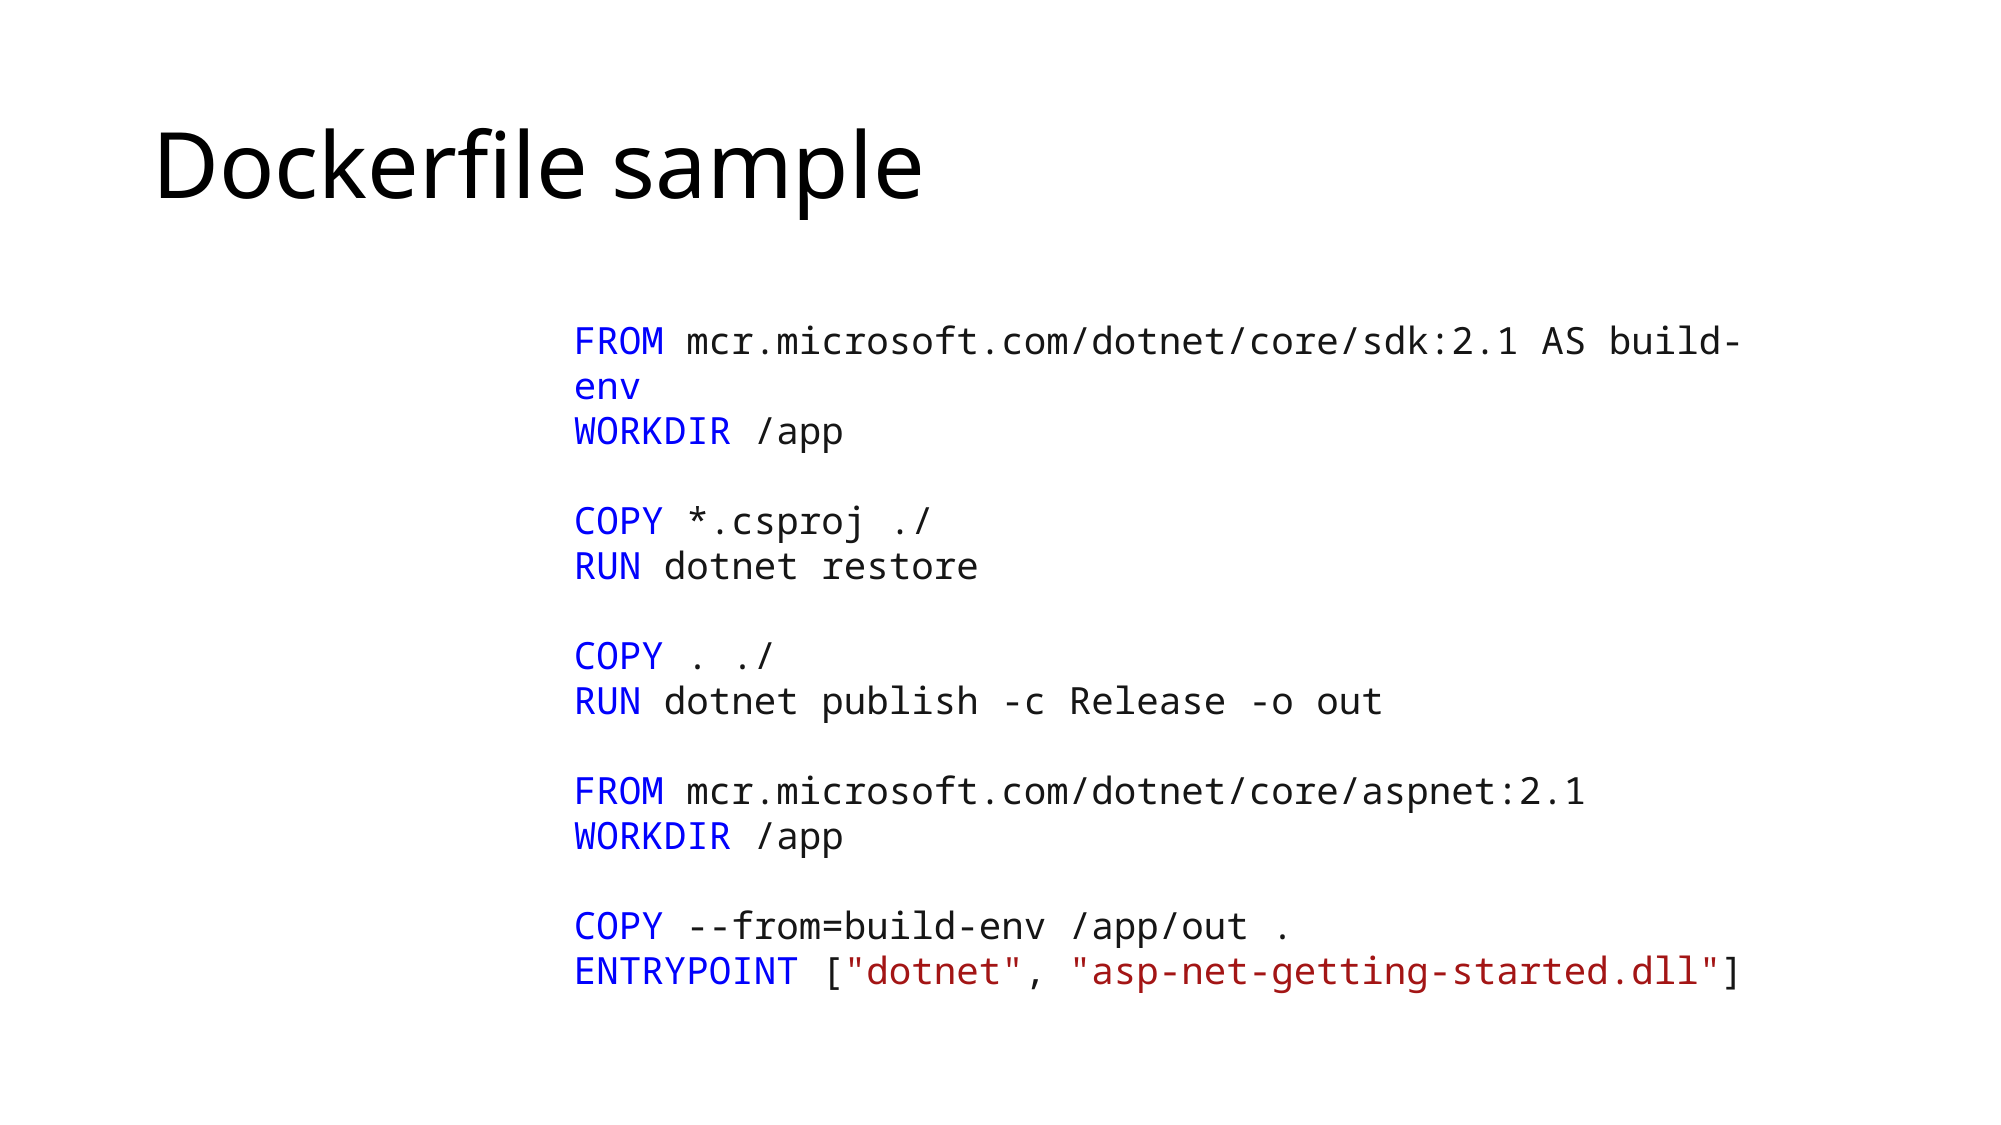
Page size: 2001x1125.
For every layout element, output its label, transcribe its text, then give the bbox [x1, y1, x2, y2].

title Dockerfile sample [137, 59, 1863, 278]
text_box FROM mcr.microsoft.com/dotnet/core/sdk:2.1 AS build-env WORKDIR /app COPY *.csproj ./ RUN dotnet restore COPY . ./ RUN dotnet publish -c Release -o out FROM mcr.microsoft.com/dotnet/core/aspnet:2.1 WORKDIR /app COPY --from=build-env /app/out . ENTRYPOINT ["dotnet", "asp-net-getting-started.dll"] [559, 309, 1799, 1000]
